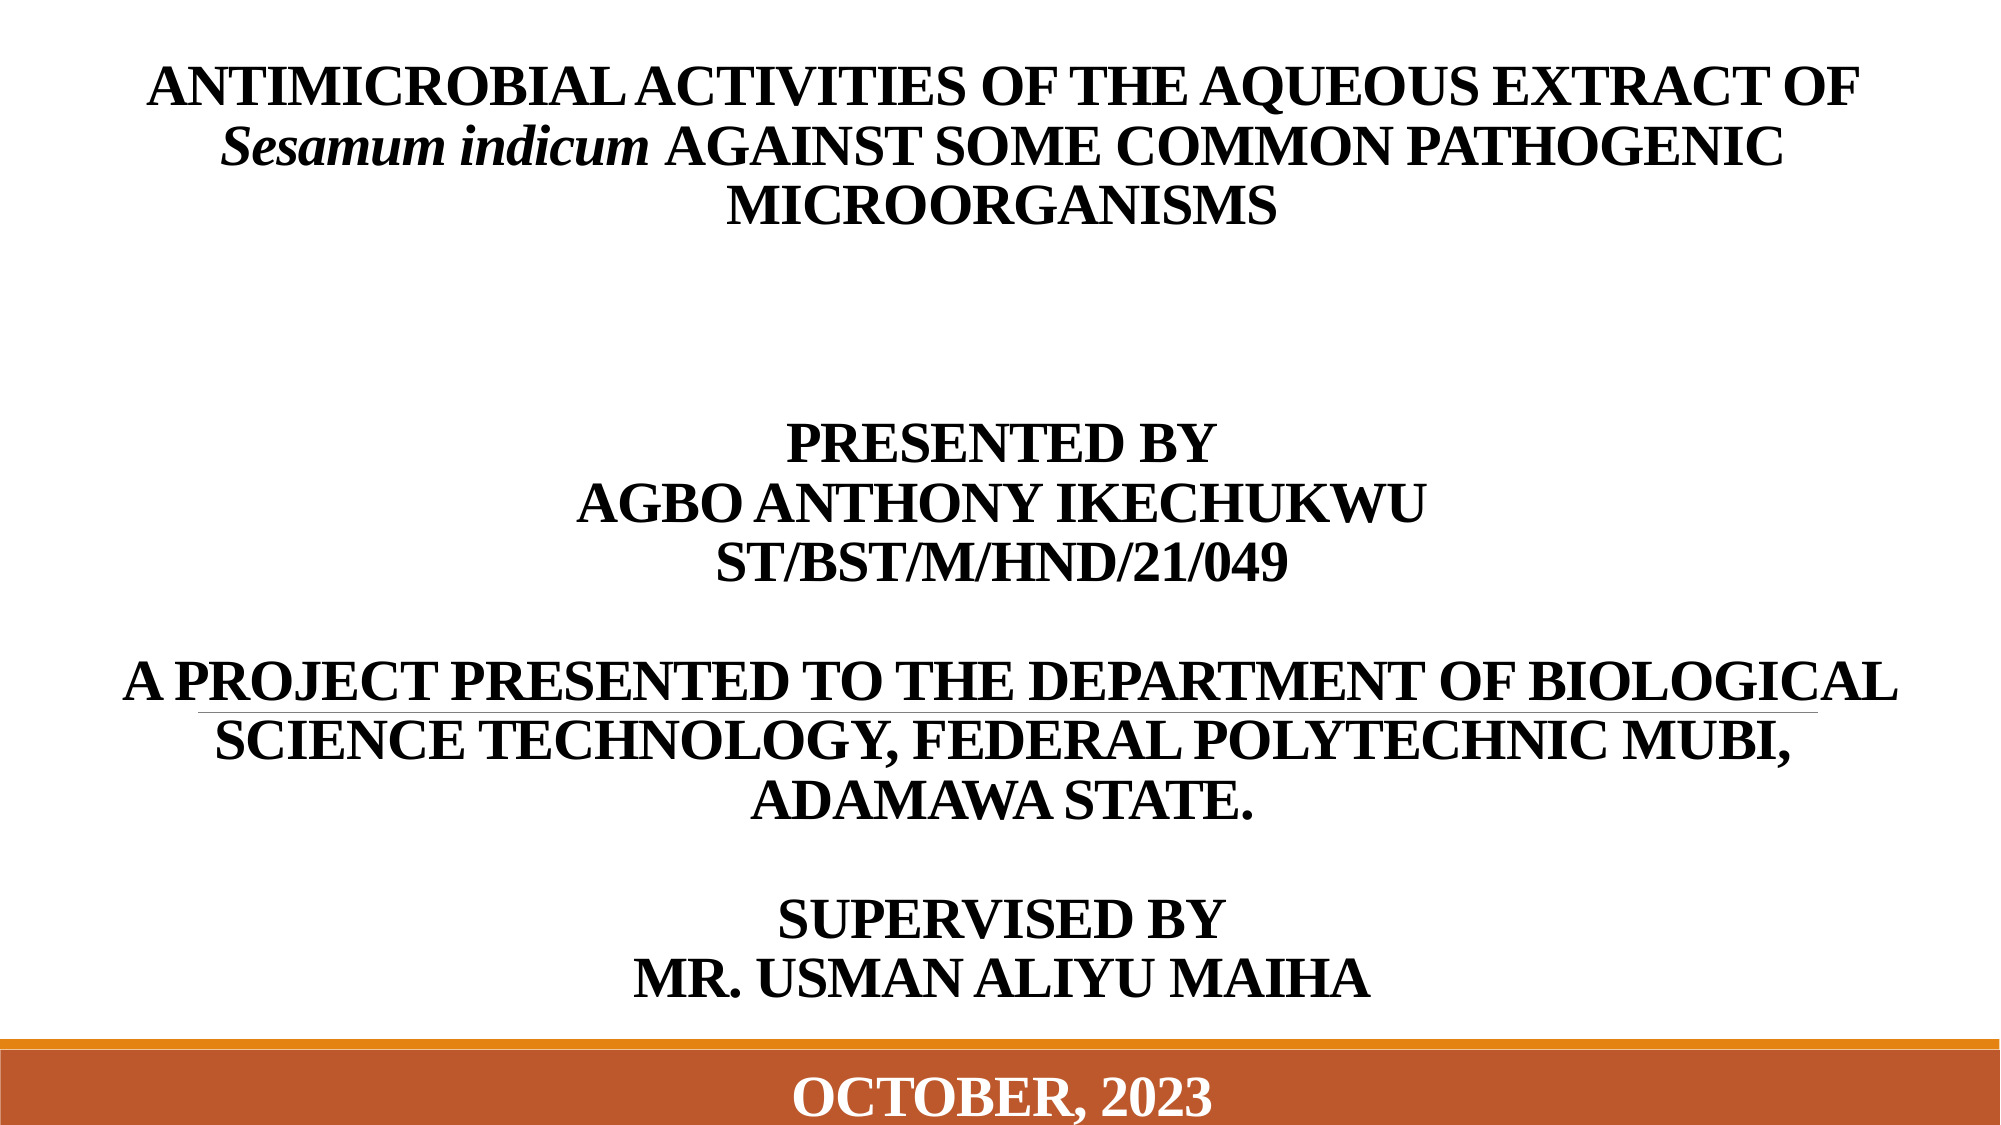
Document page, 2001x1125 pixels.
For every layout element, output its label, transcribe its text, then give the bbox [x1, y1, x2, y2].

title ANTIMICROBIAL ACTIVITIES OF THE AQUEOUS EXTRACT OF Sesamum indicum AGAINST SOME COMMON PATHOGENIC MICROORGANISMS PRESENTED BY AGBO ANTHONY IKECHUKWU ST/BST/M/HND/21/049 A PROJECT PRESENTED TO THE DEPARTMENT OF BIOLOGICAL SCIENCE TECHNOLOGY, FEDERAL POLYTECHNIC MUBI, ADAMAWA STATE. SUPERVISED BY MR. USMAN ALIYU MAIHA OCTOBER, 2023 [60, 51, 1945, 1125]
